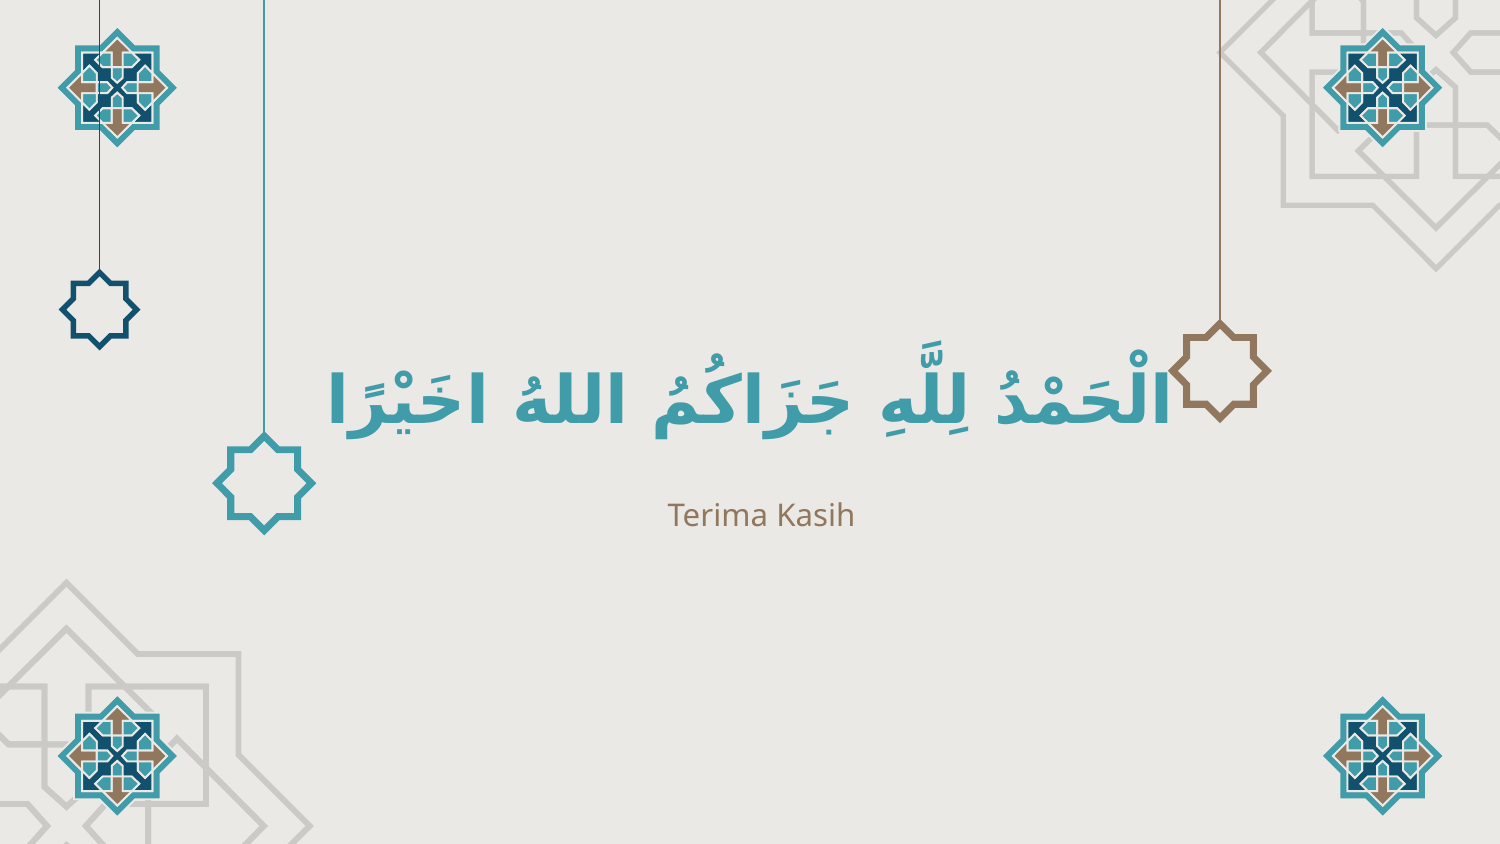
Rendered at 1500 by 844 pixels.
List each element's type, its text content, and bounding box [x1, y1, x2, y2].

subtitle Terima Kasih [577, 480, 923, 548]
title الْحَمْدُ لِلَّهِ جَزَاكُمُ اللهُ اخَيْرًا [83, 235, 1417, 574]
